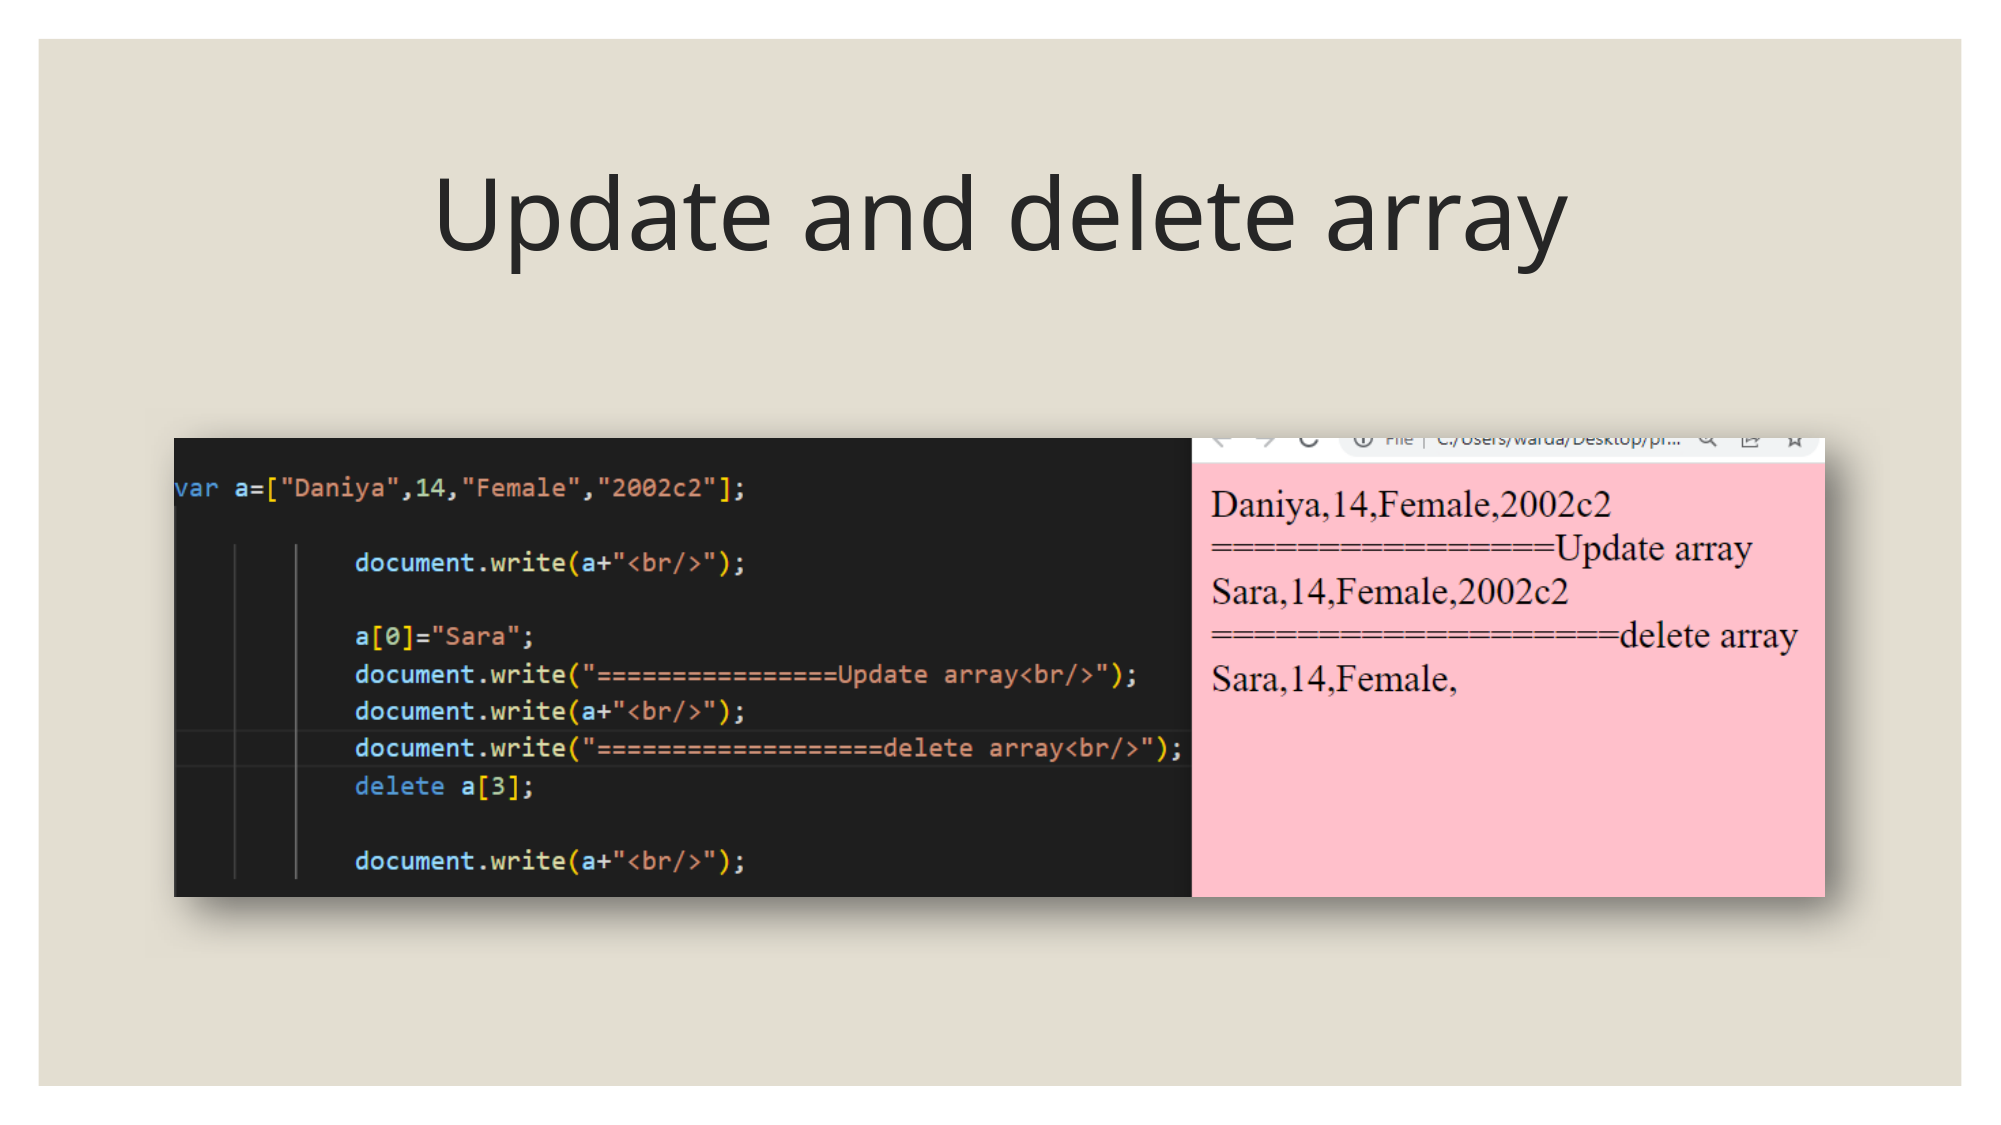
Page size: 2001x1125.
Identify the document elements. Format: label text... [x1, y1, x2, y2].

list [174, 438, 1825, 897]
title Update and delete array [174, 105, 1825, 331]
